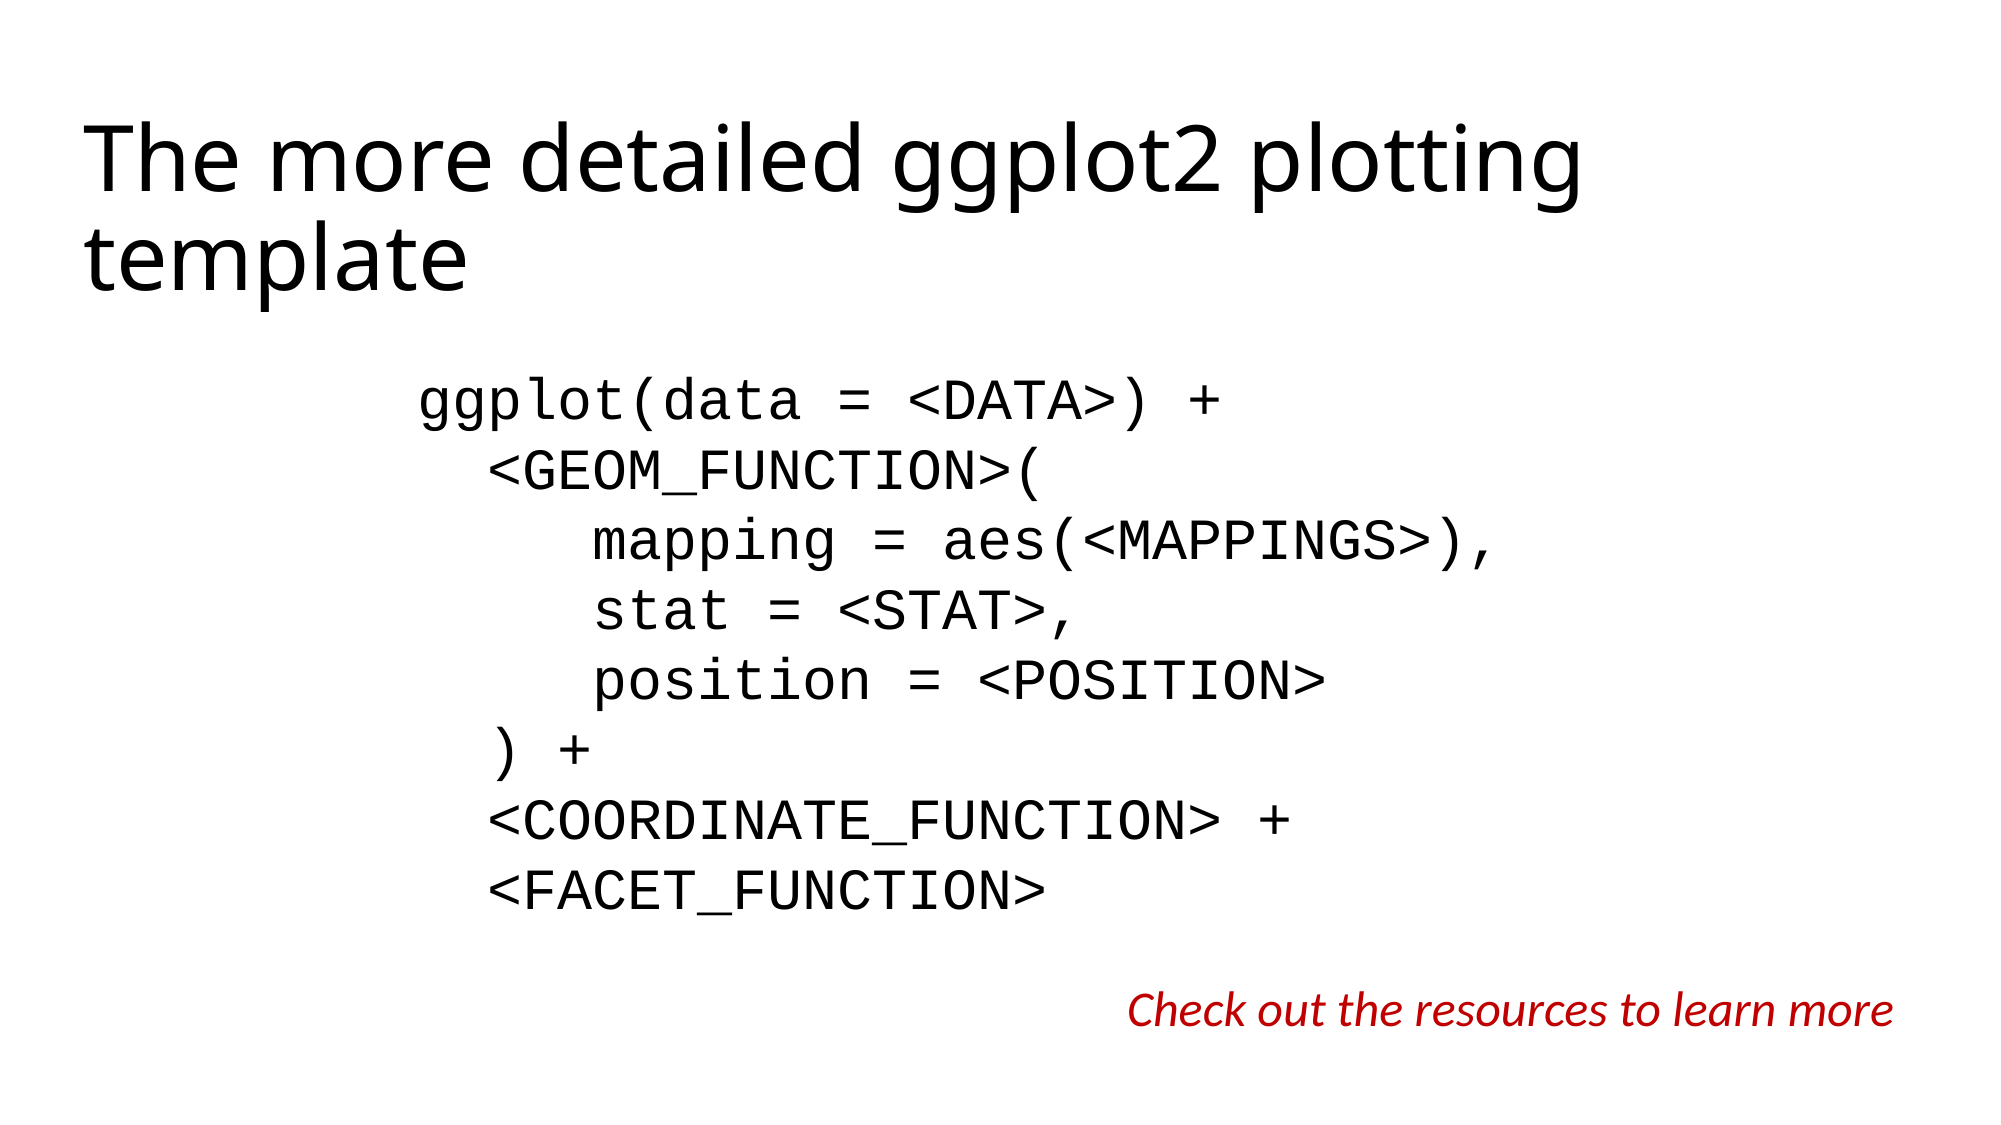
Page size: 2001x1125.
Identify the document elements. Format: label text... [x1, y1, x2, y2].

title The more detailed ggplot2 plotting template [68, 97, 1932, 223]
text_box ggplot(data = <DATA>) + <GEOM_FUNCTION>( mapping = aes(<MAPPINGS>), stat = <STAT>, position = <POSITION> ) + <COORDINATE_FUNCTION> + <FACET_FUNCTION> [402, 354, 1598, 929]
text_box Check out the resources to learn more [1112, 968, 1910, 1044]
